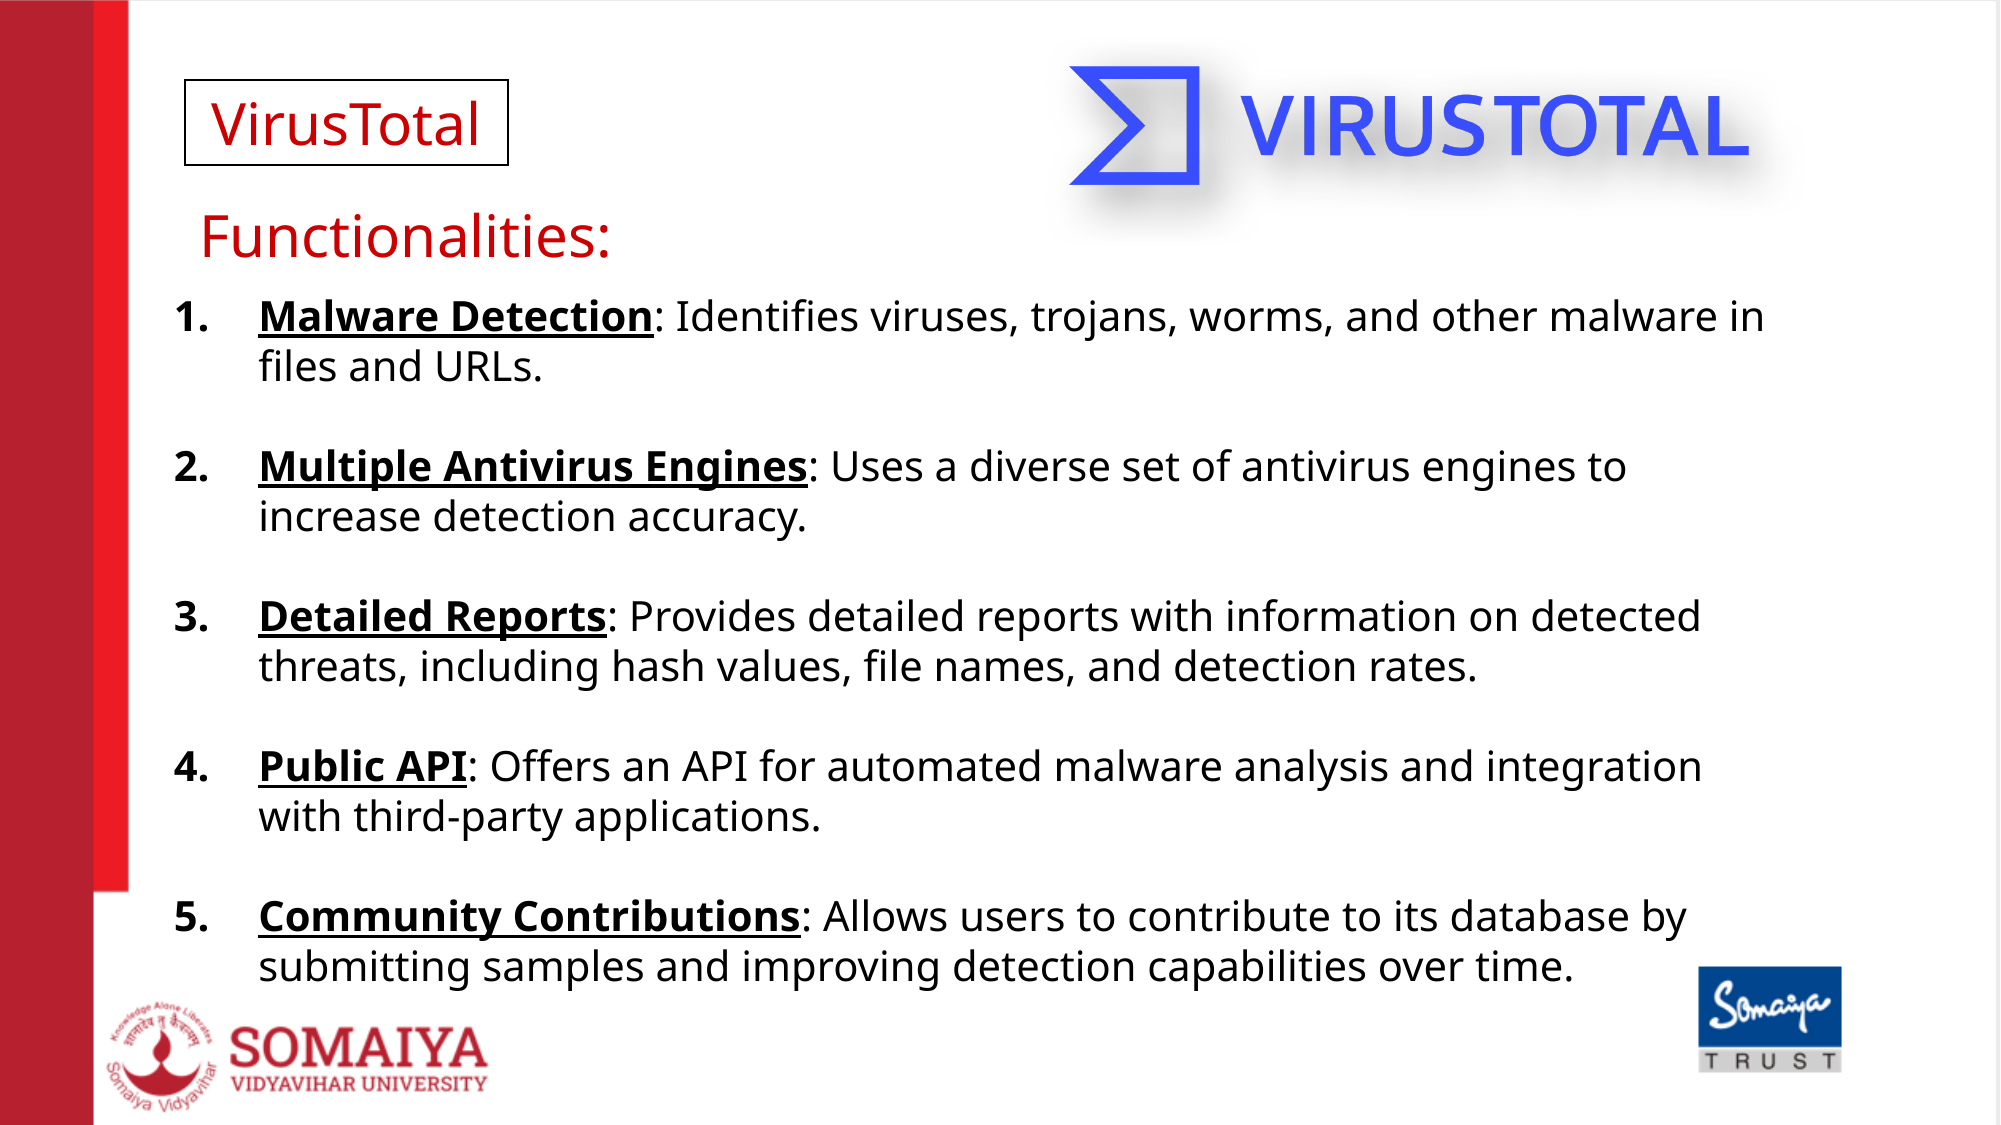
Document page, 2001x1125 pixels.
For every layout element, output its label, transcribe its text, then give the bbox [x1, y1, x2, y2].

picture [0, 0, 2001, 1125]
text_box VirusTotal [184, 80, 508, 165]
text_box Functionalities: [184, 191, 680, 277]
text_box Malware Detection: Identifies viruses, trojans, worms, and other malware in files and URLs. Multiple Antivirus Engines: Uses a diverse set of antivirus engines to increase detection accuracy. Detailed Reports: Provides detailed reports with information on detected threats, including hash values, file names, and detection rates. Public API: Offers an API for automated malware analysis and integration with third-party applications. Community Contributions: Allows users to contribute to its database by submitting samples and improving detection capabilities over time. [159, 282, 1810, 1033]
